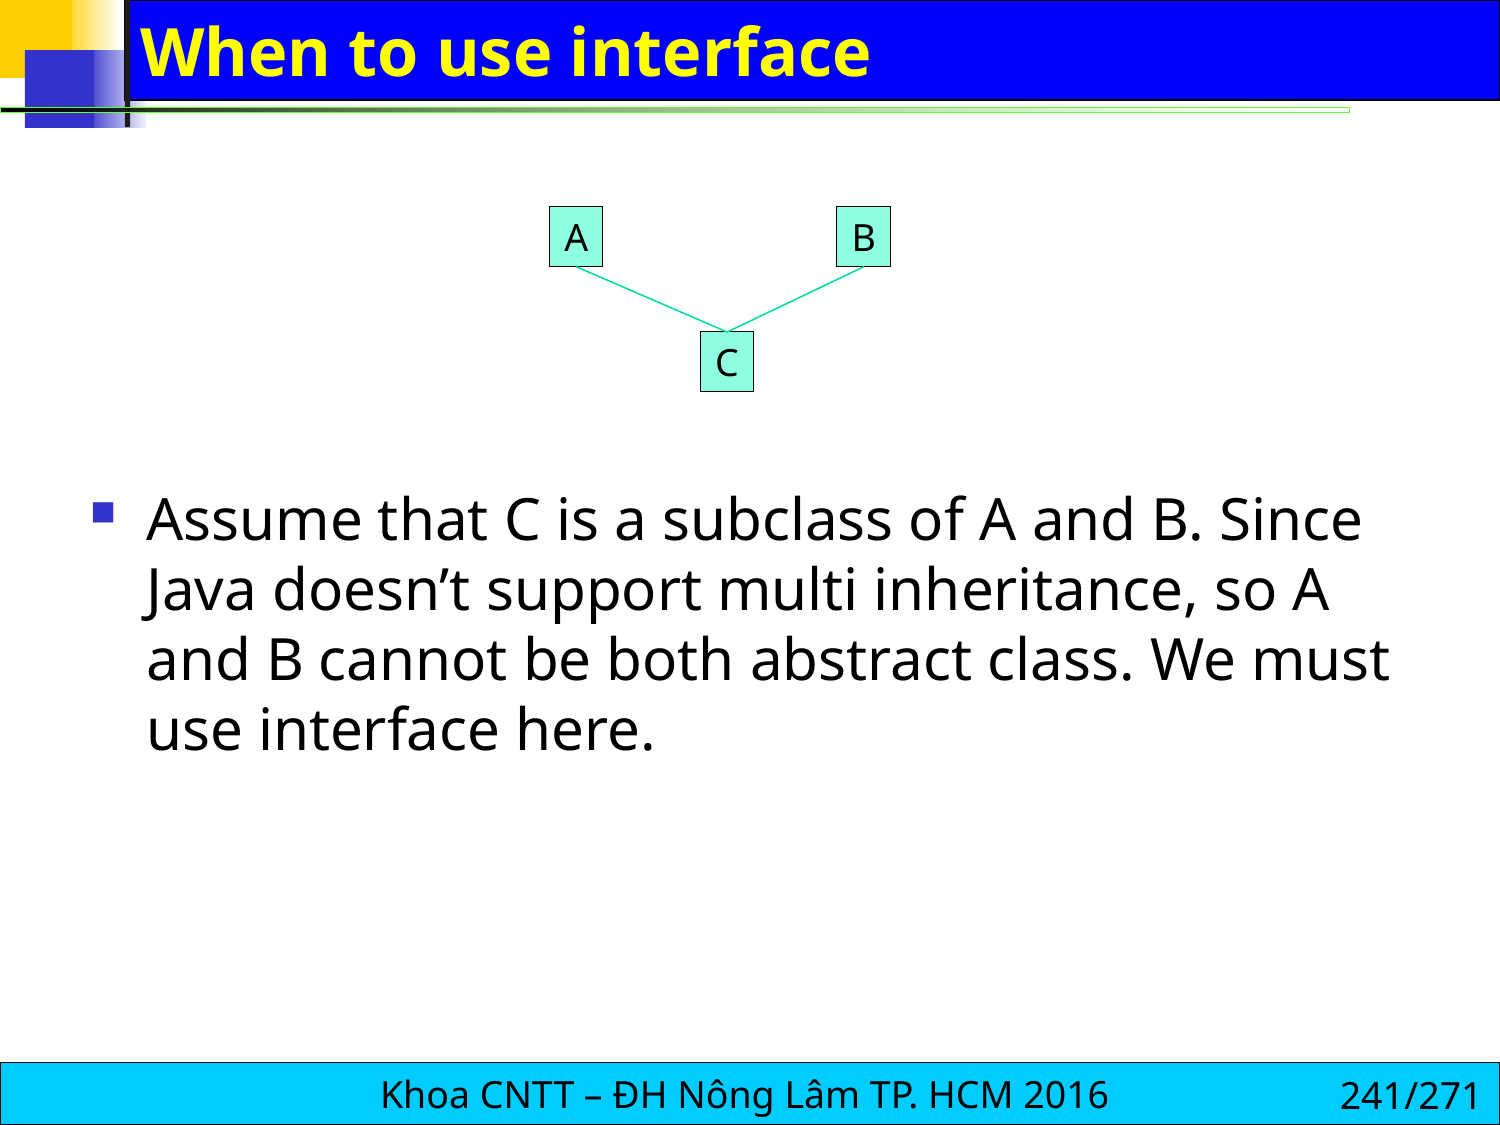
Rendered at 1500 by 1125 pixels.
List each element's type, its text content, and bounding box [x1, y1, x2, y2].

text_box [549, 206, 891, 388]
list Assume that C is a subclass of A and B. Since Java doesn’t support multi inheritance, so A and B cannot be both abstract class. We must use interface here. [74, 474, 1426, 1038]
title When to use interface [124, 0, 1113, 98]
